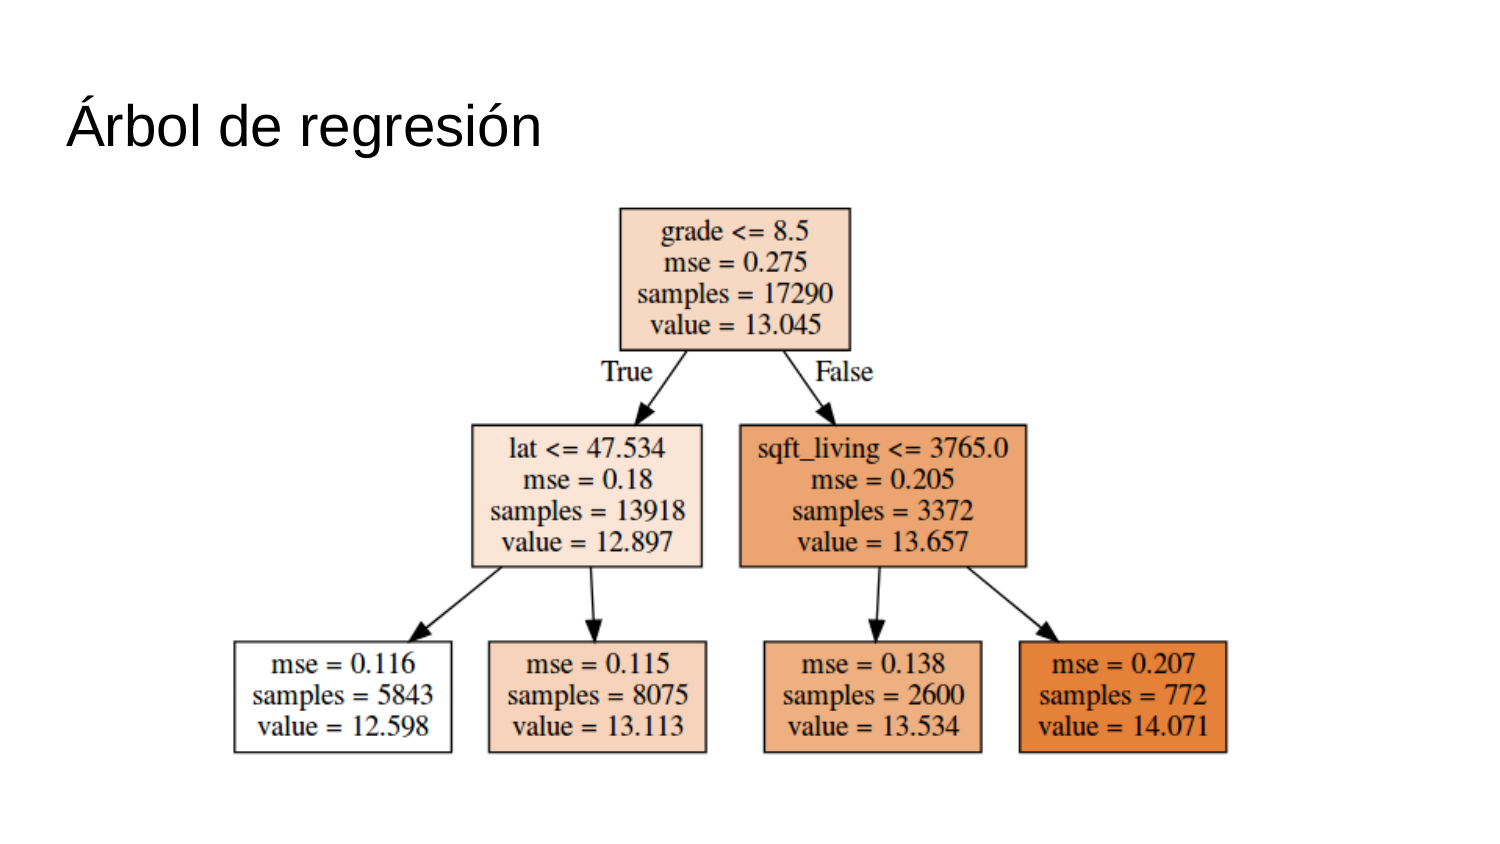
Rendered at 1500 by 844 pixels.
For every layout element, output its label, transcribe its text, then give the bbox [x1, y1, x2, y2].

picture [229, 196, 1238, 762]
title Árbol de regresión [51, 72, 1449, 167]
